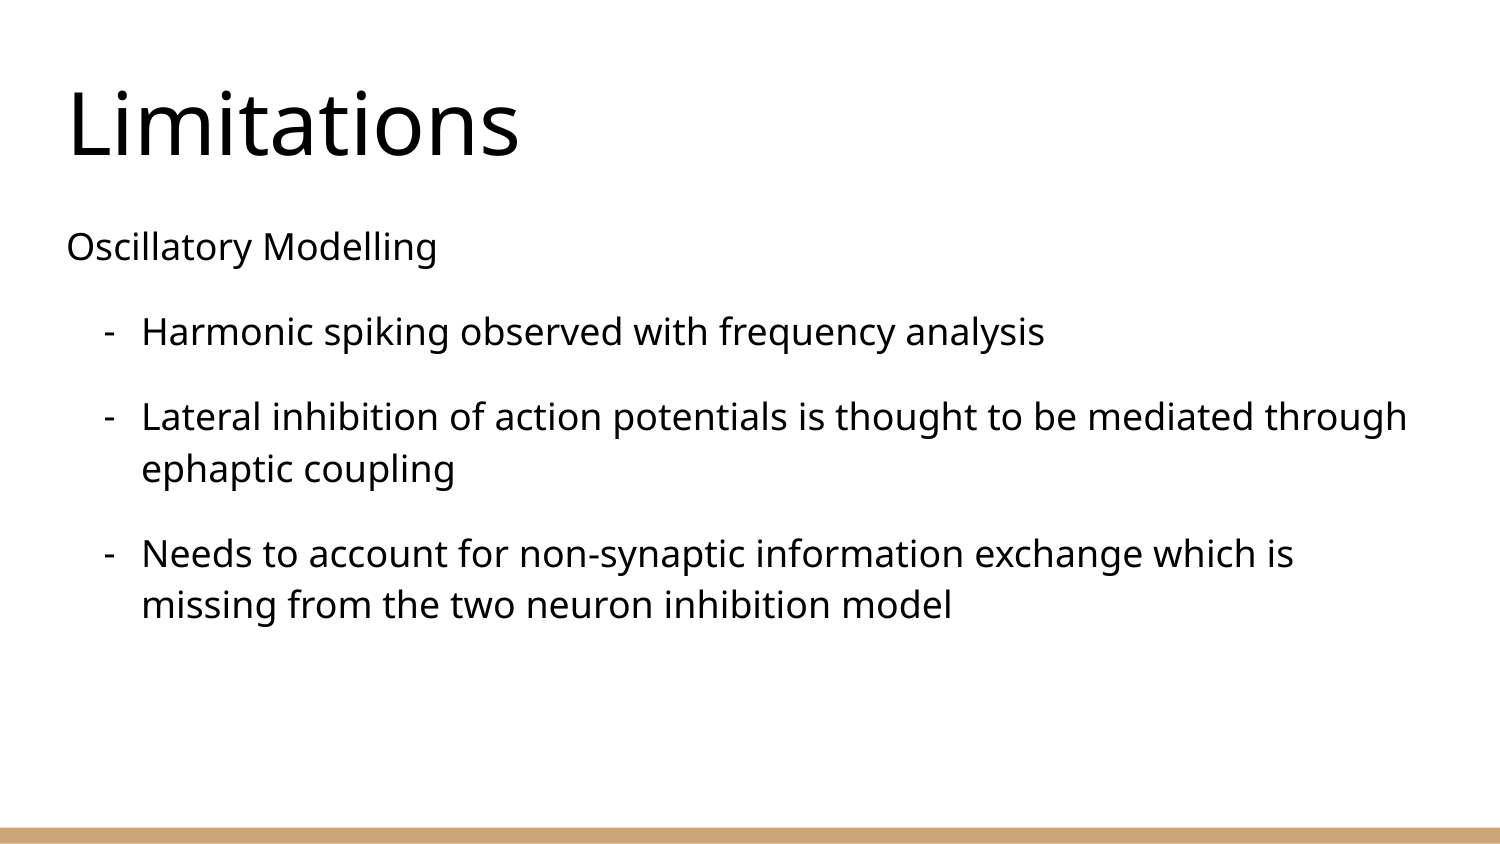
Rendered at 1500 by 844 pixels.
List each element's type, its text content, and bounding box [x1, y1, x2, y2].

list Oscillatory Modelling Harmonic spiking observed with frequency analysis Lateral inhibition of action potentials is thought to be mediated through ephaptic coupling Needs to account for non-synaptic information exchange which is missing from the two neuron inhibition model [51, 200, 1449, 752]
title Limitations [51, 51, 1449, 189]
